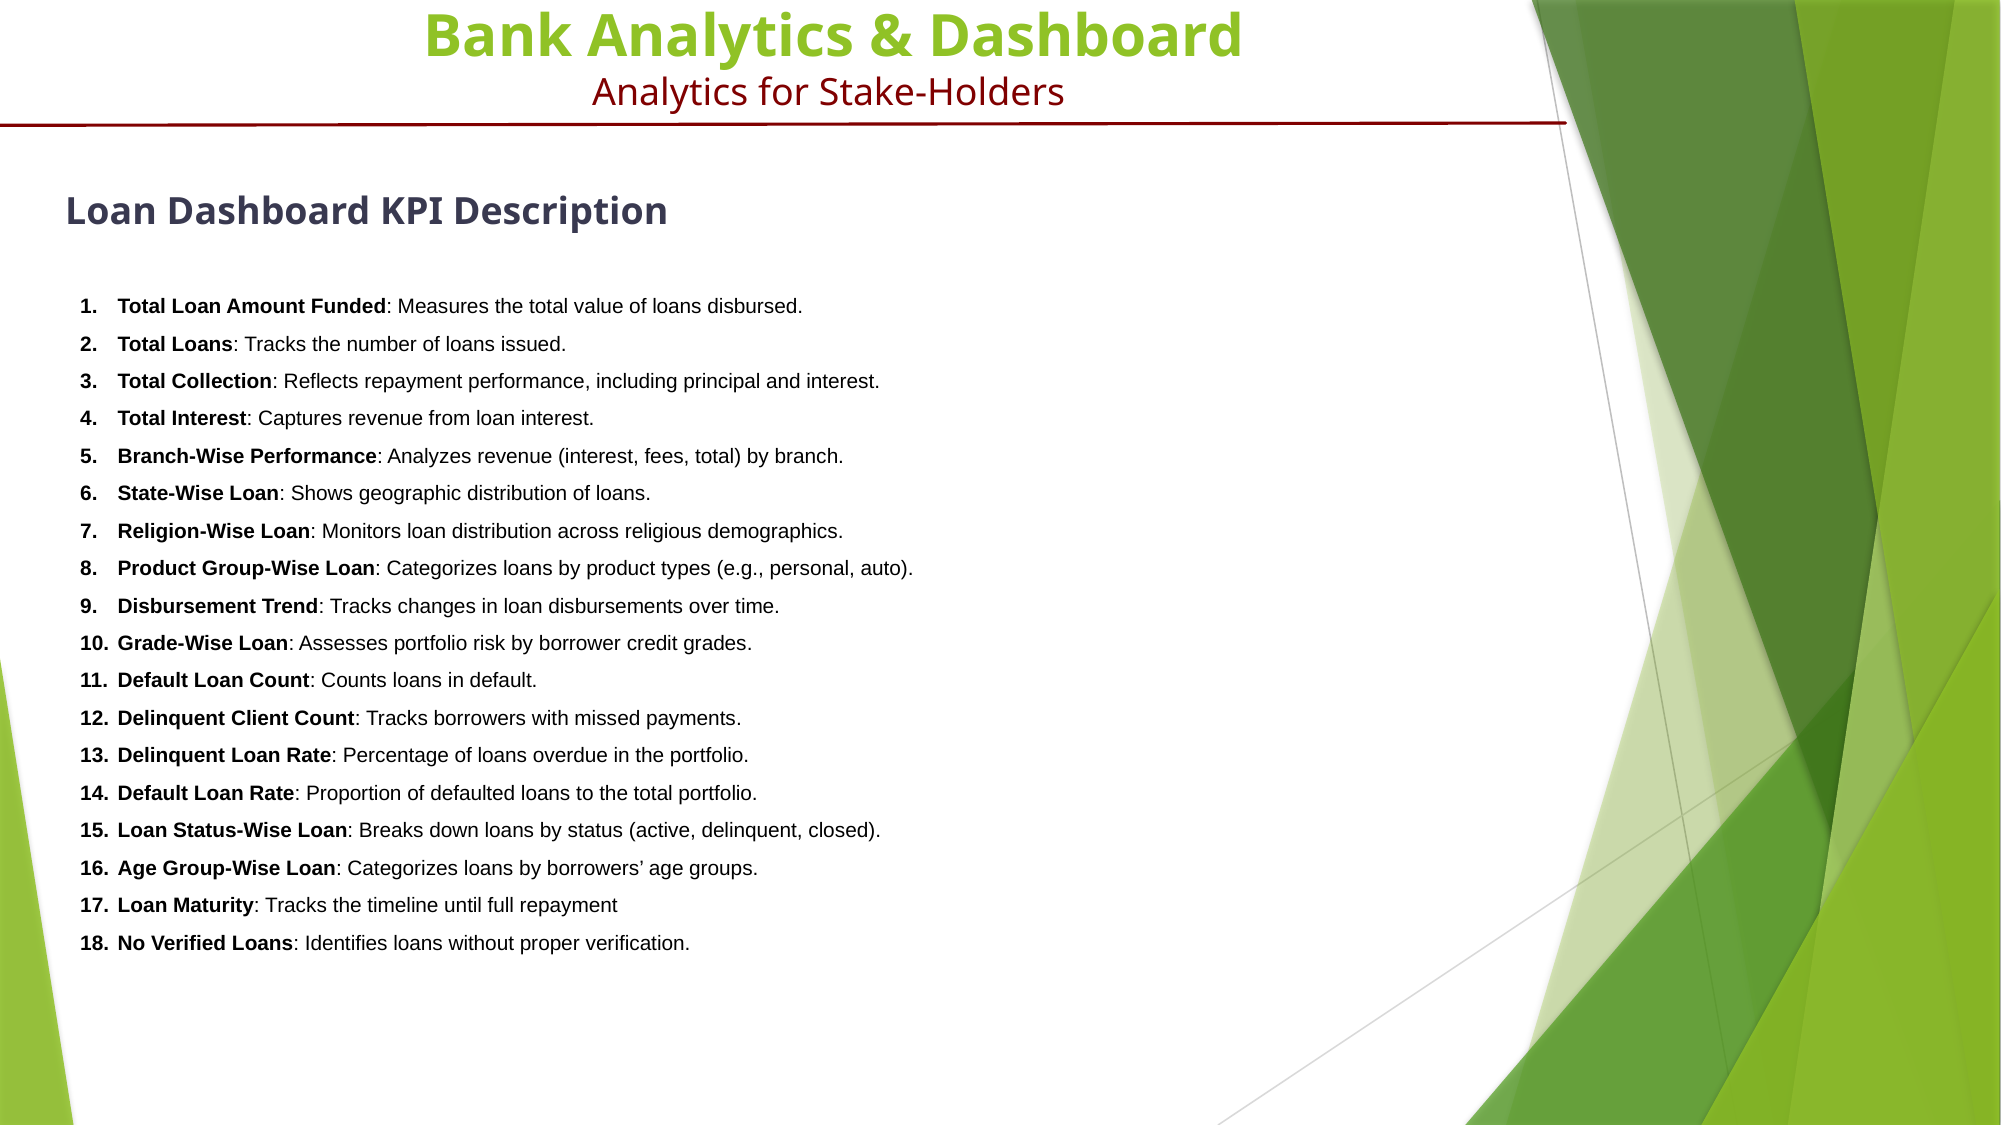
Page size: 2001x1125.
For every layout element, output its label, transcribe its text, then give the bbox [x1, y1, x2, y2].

text_box Loan Dashboard KPI Description [65, 179, 1108, 240]
text_box [1731, 620, 1801, 717]
title Bank Analytics & Dashboard Analytics for Stake-Holders [99, 0, 1568, 121]
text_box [0, 122, 1566, 126]
text_box Total Loan Amount Funded: Measures the total value of loans disbursed. Total Loans: Tracks the number of loans issued. Total Collection: Reflects repayment performance, including principal and interest. Total Interest: Captures revenue from loan interest. Branch-Wise Performance: Analyzes revenue (interest, fees, total) by branch. State-Wise Loan: Shows geographic distribution of loans. Religion-Wise Loan: Monitors loan distribution across religious demographics. Product Group-Wise Loan: Categorizes loans by product types (e.g., personal, auto). Disbursement Trend: Tracks changes in loan disbursements over time. Grade-Wise Loan: Assesses portfolio risk by borrower credit grades. Default Loan Count: Counts loans in default. Delinquent Client Count: Tracks borrowers with missed payments. Delinquent Loan Rate: Percentage of loans overdue in the portfolio. Default Loan Rate: Proportion of defaulted loans to the total portfolio. Loan Status-Wise Loan: Breaks down loans by status (active, delinquent, closed). Age Group-Wise Loan: Categorizes loans by borrowers’ age groups. Loan Maturity: Tracks the timeline until full repayment No Verified Loans: Identifies loans without proper verification. [65, 272, 1731, 962]
